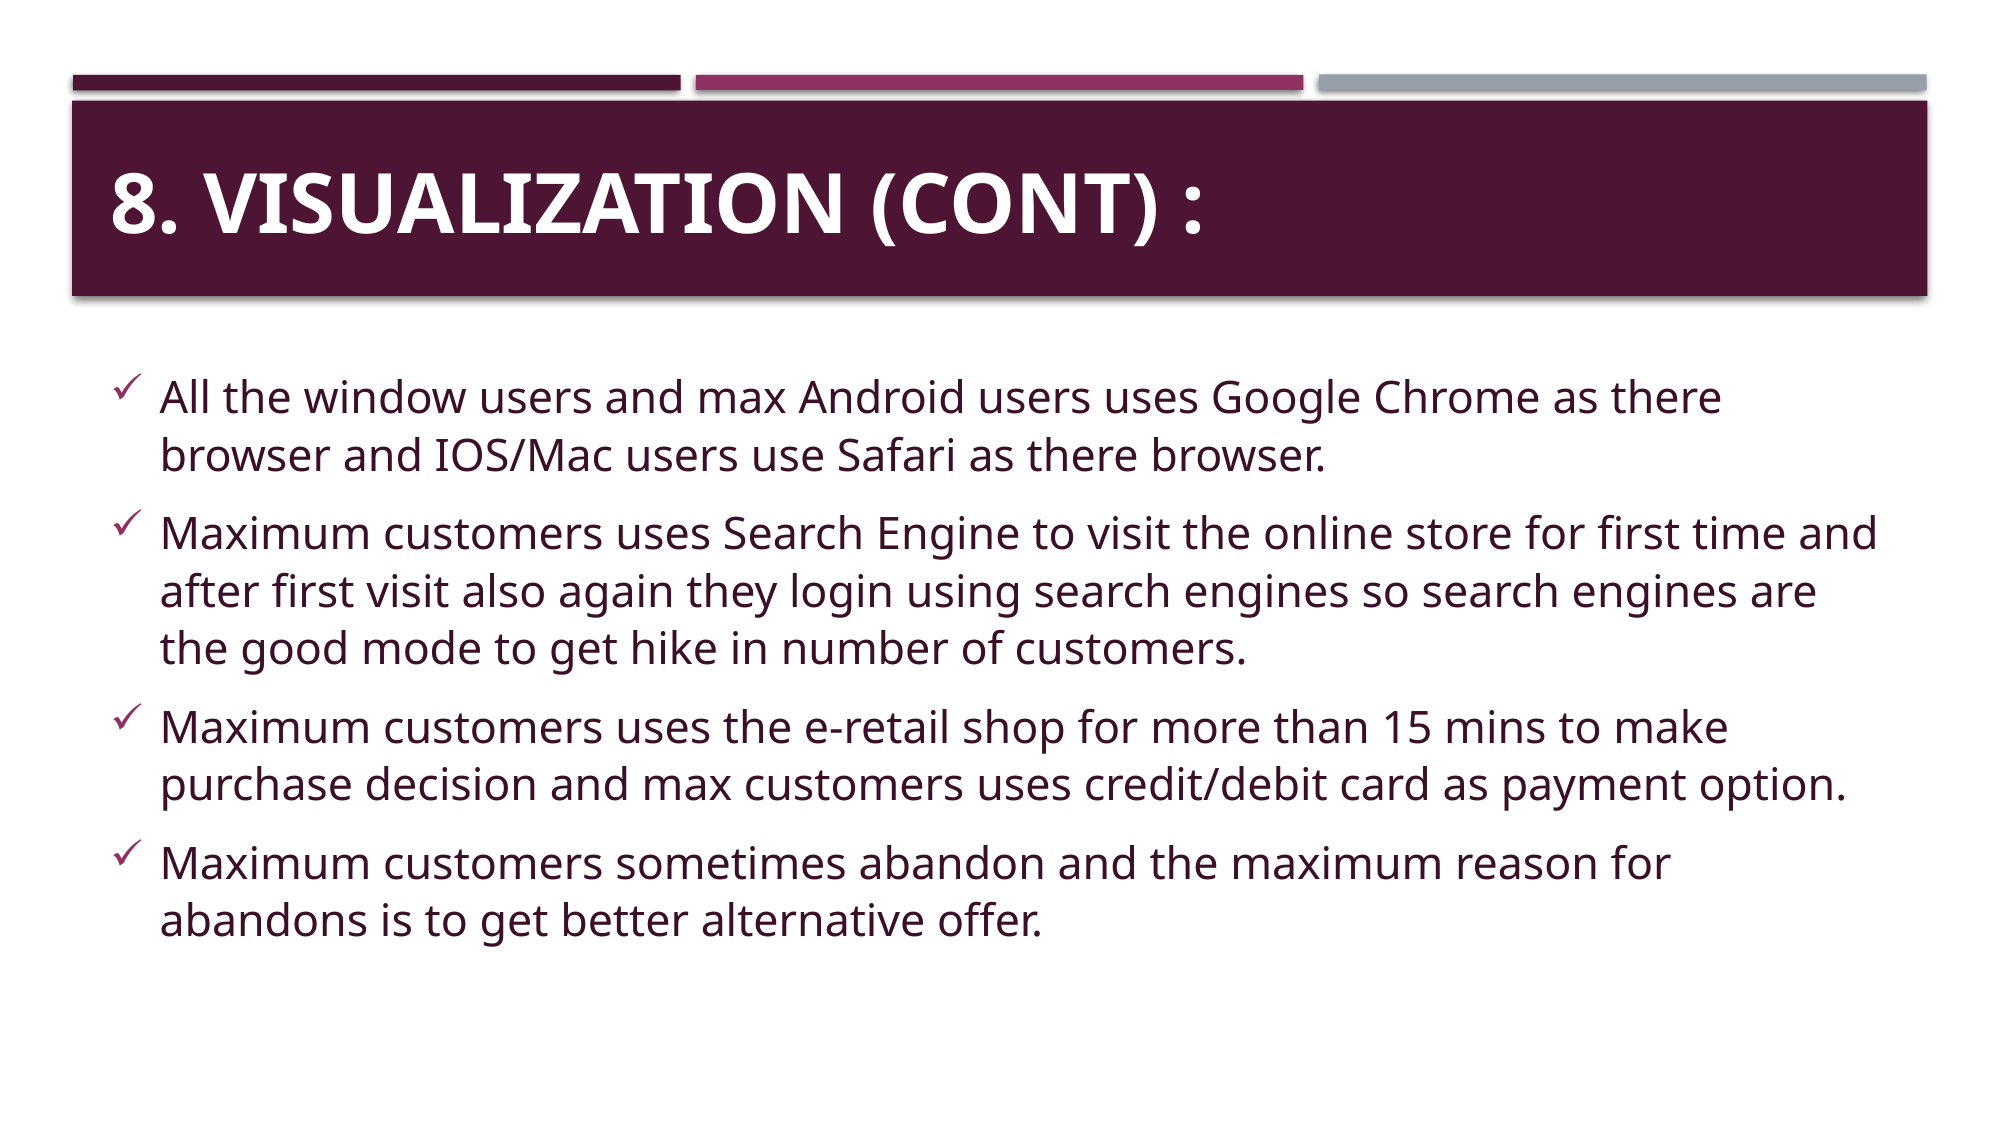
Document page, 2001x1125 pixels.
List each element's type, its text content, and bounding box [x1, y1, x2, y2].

title 8. Visualization (cont) : [95, 91, 1905, 258]
list All the window users and max Android users uses Google Chrome as there browser and IOS/Mac users use Safari as there browser. Maximum customers uses Search Engine to visit the online store for first time and after first visit also again they login using search engines so search engines are the good mode to get hike in number of customers. Maximum customers uses the e-retail shop for more than 15 mins to make purchase decision and max customers uses credit/debit card as payment option. Maximum customers sometimes abandon and the maximum reason for abandons is to get better alternative offer. [95, 357, 1905, 962]
